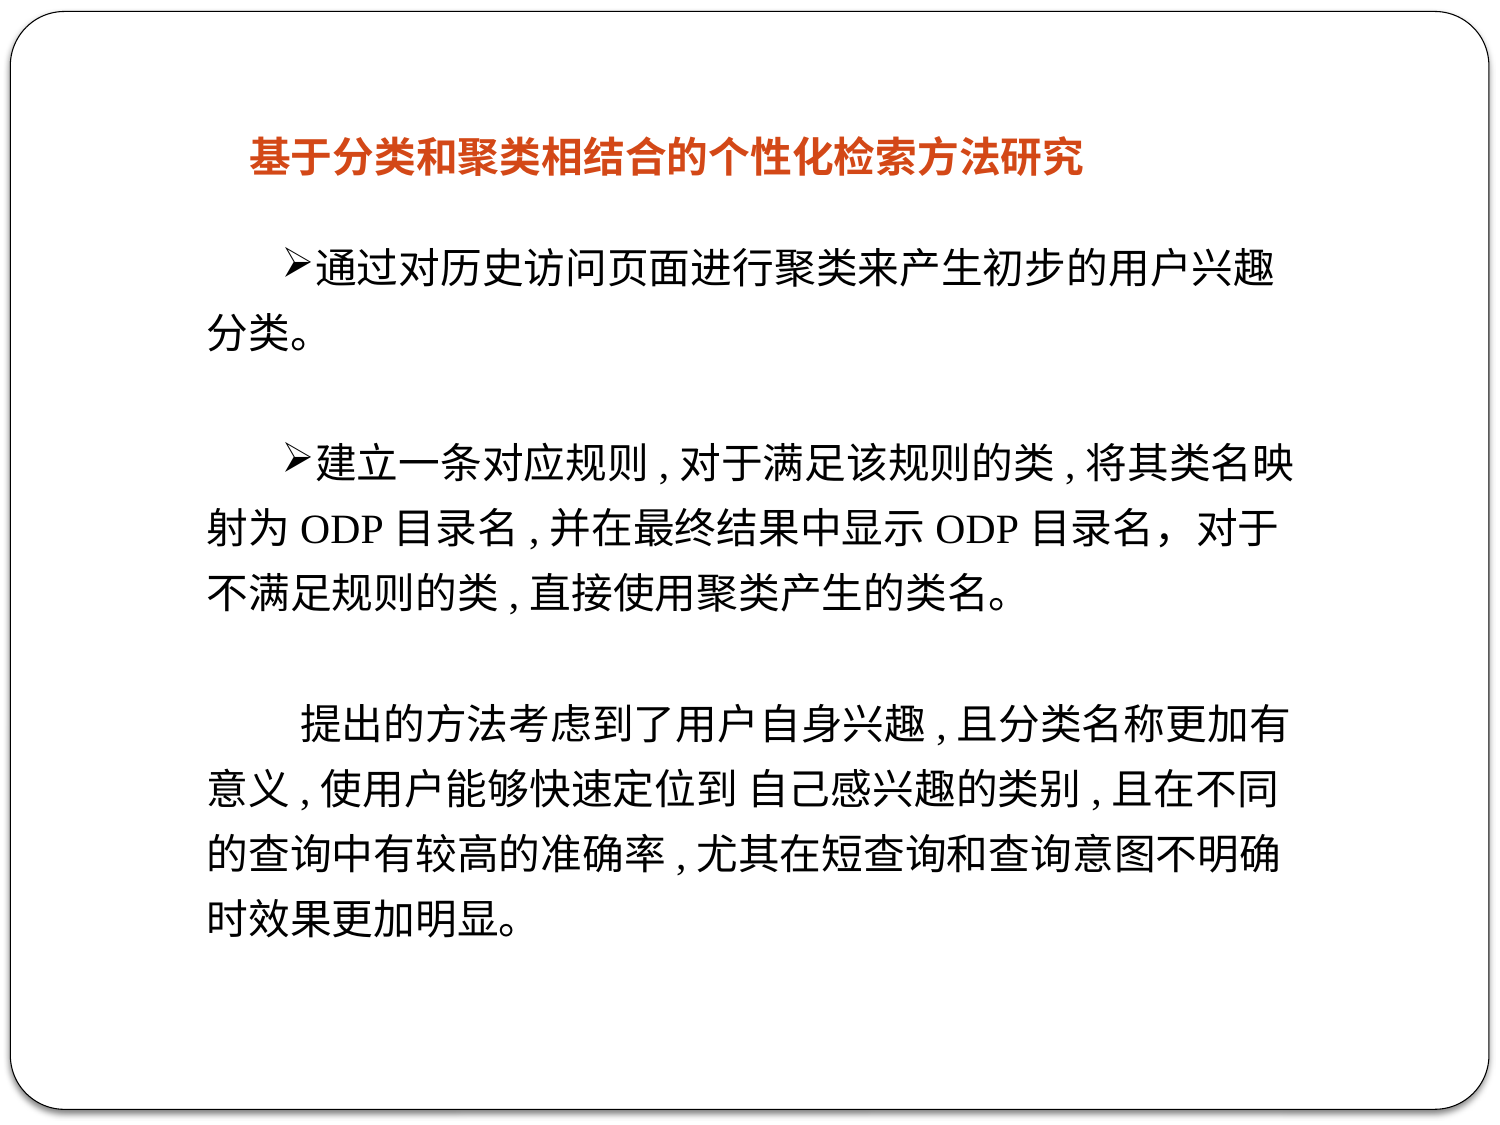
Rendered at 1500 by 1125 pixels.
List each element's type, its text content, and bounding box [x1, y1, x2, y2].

text_box 通过对历史访问页面进行聚类来产生初步的用户兴趣分类。 建立一条对应规则,对于满足该规则的类,将其类名映射为ODP目录名,并在最终结果中显示ODP目录名，对于不满足规则的类,直接使用聚类产生的类名。 提出的方法考虑到了用户自身兴趣,且分类名称更加有意义,使用户能够快速定位到 自己感兴趣的类别,且在不同的查询中有较高的准确率,尤其在短查询和查询意图不明确时效果更加明显。 [135, 219, 1329, 1000]
text_box 基于分类和聚类相结合的个性化检索方法研究 [159, 108, 1176, 188]
